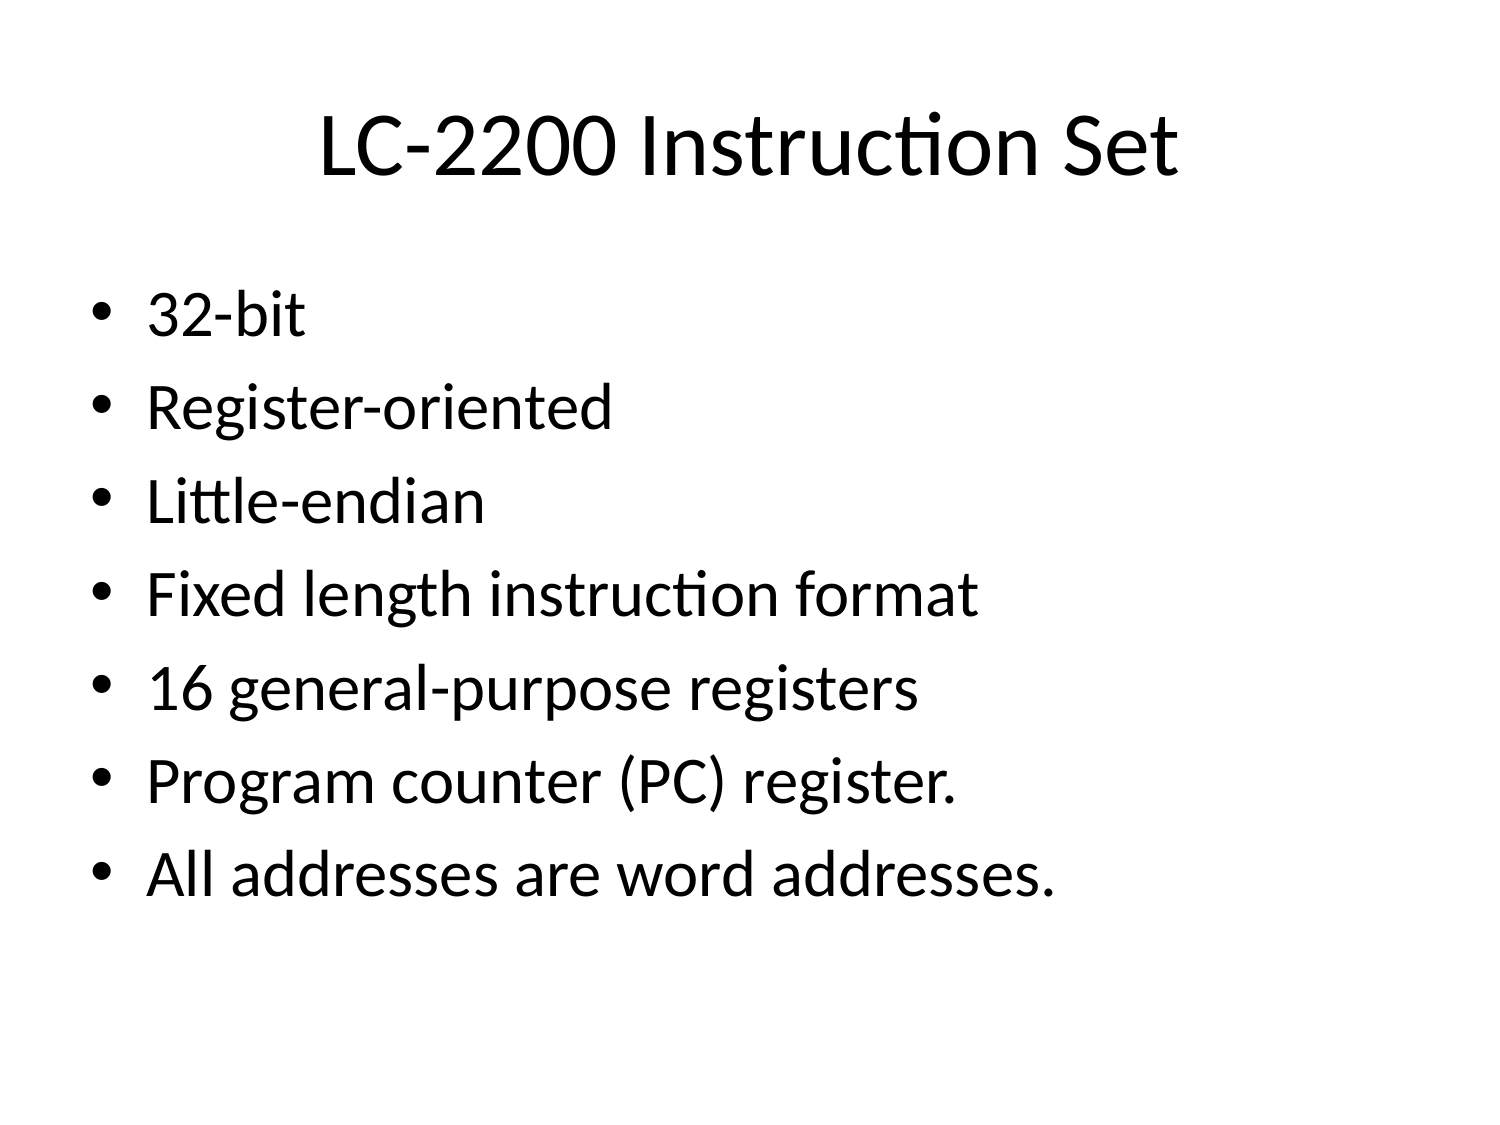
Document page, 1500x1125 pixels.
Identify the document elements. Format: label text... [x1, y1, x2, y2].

list 32-bit Register-oriented Little-endian Fixed length instruction format 16 general-purpose registers Program counter (PC) register. All addresses are word addresses. [75, 262, 1425, 1005]
title LC-2200 Instruction Set [75, 45, 1425, 233]
